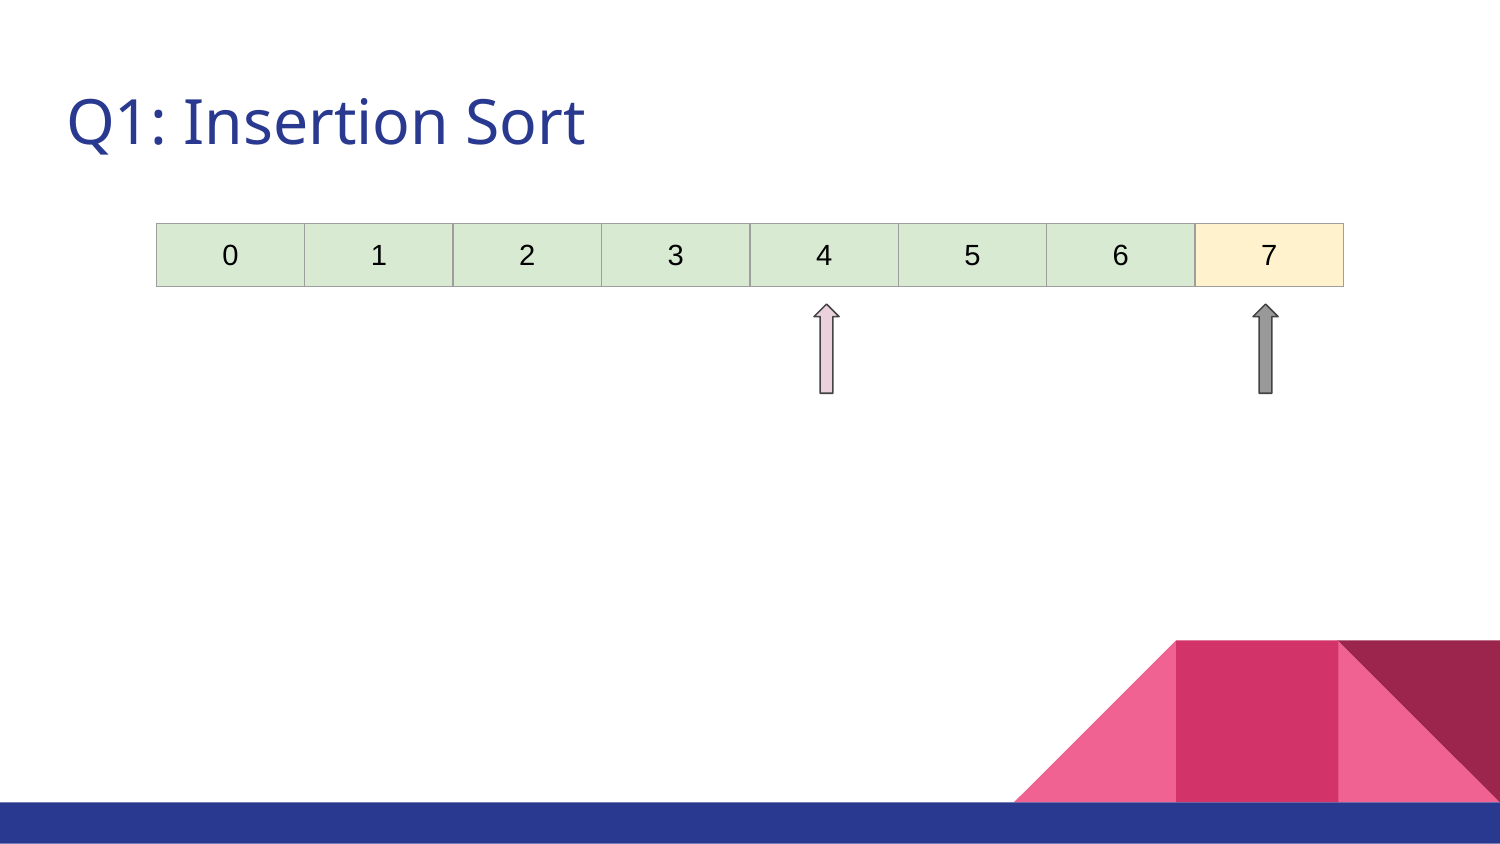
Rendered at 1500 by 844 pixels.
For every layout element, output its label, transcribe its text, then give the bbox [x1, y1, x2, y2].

table_header 0 [157, 224, 304, 286]
table_header 7 [1196, 224, 1343, 286]
table_header 1 [305, 224, 452, 286]
table_header 4 [751, 224, 898, 286]
table_header 3 [602, 224, 749, 286]
table_header 2 [454, 224, 601, 286]
text_box [1252, 304, 1279, 394]
table_header 6 [1047, 224, 1194, 286]
title Q1: Insertion Sort [51, 67, 1449, 167]
text_box [813, 304, 840, 394]
table_header 5 [899, 224, 1046, 286]
